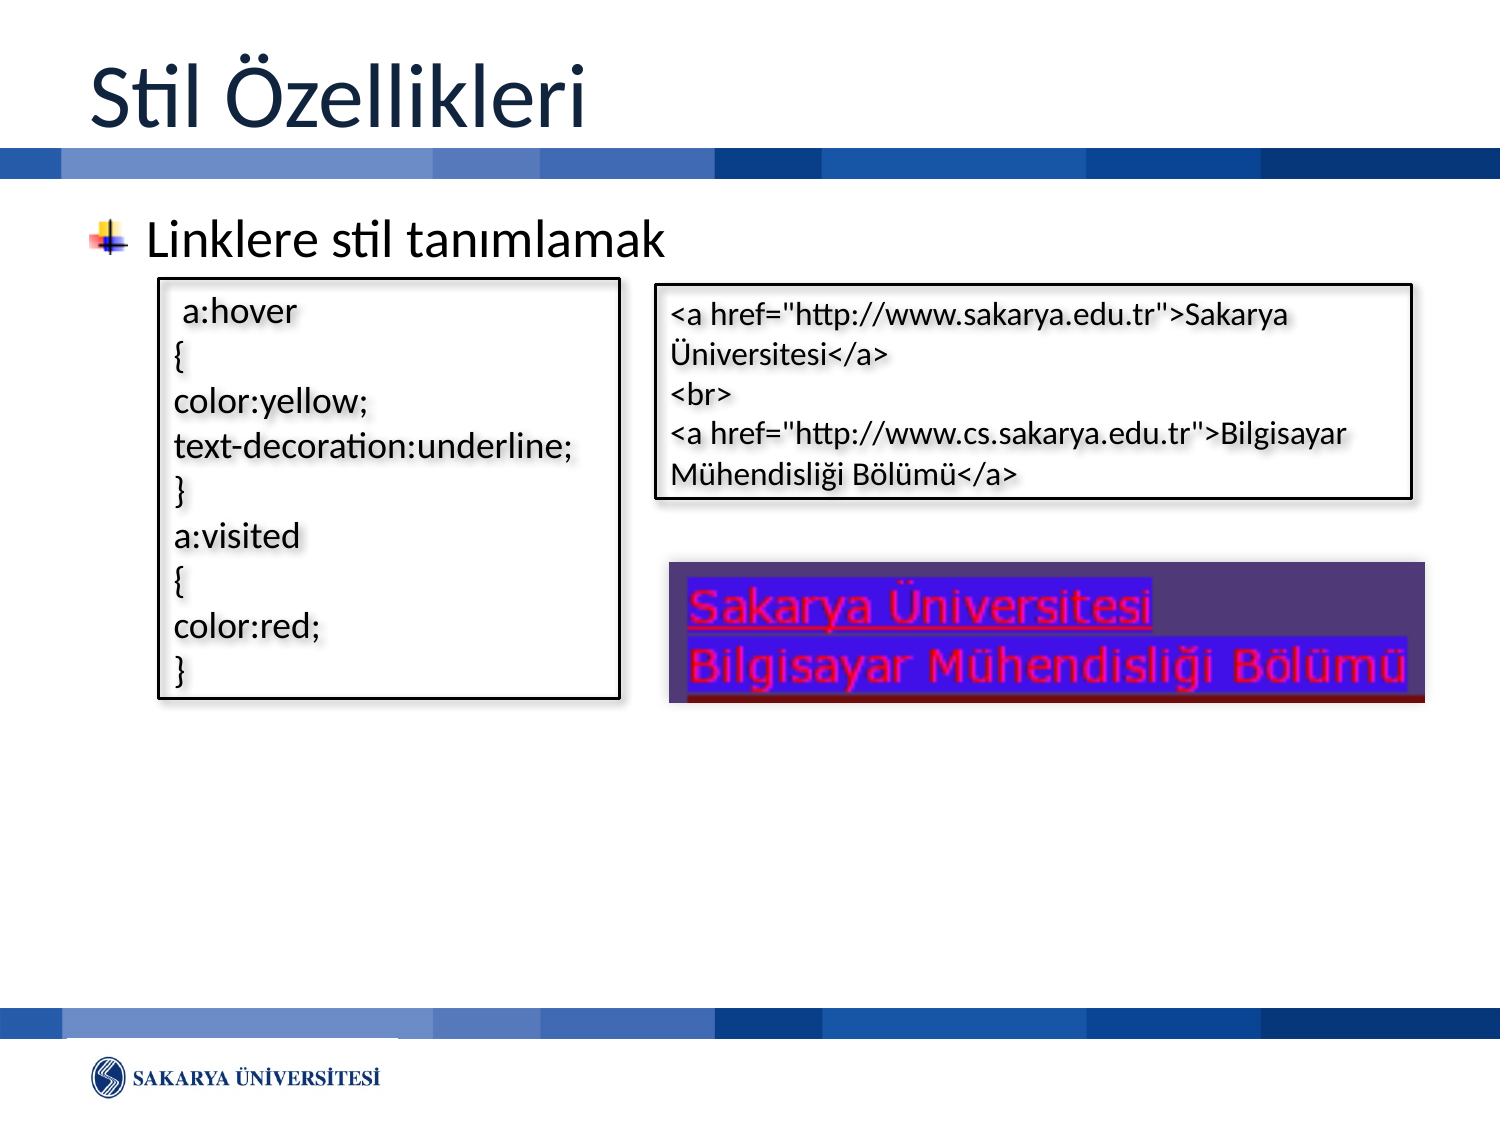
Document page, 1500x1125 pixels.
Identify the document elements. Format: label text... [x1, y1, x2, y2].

picture [67, 1038, 399, 1115]
text_box Stil Özellikleri [75, 0, 1425, 147]
text_box a:hover { color:yellow; text-decoration:underline; } a:visited { color:red; } [158, 278, 620, 699]
picture [0, 148, 1500, 180]
picture [89, 217, 128, 255]
text_box Linklere stil tanımlamak [74, 196, 1471, 988]
text_box <a href="http://www.sakarya.edu.tr">Sakarya Üniversitesi</a> <br> <a href="http://www.cs.sakarya.edu.tr">Bilgisayar Mühendisliği Bölümü</a> [655, 284, 1412, 499]
picture [668, 562, 1426, 704]
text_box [0, 1007, 1500, 1099]
